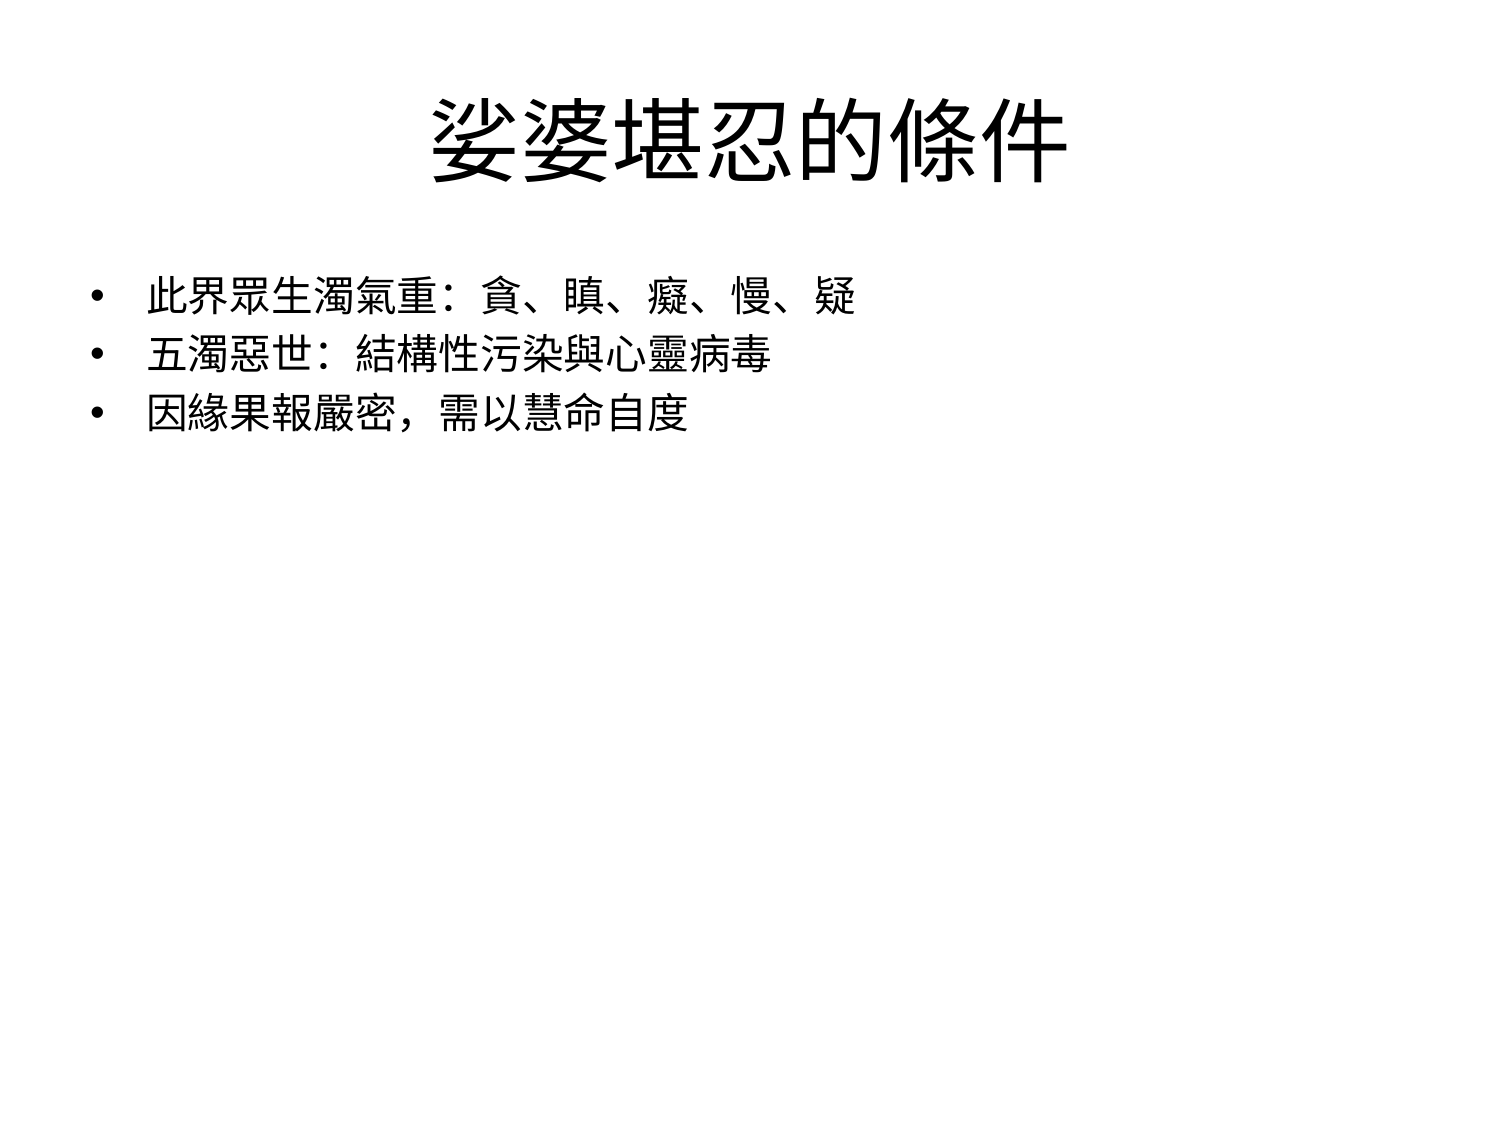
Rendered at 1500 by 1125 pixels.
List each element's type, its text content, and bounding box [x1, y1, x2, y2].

list 此界眾生濁氣重：貪、瞋、癡、慢、疑 五濁惡世：結構性污染與心靈病毒 因緣果報嚴密，需以慧命自度 [75, 262, 1425, 1005]
title 娑婆堪忍的條件 [75, 45, 1425, 233]
